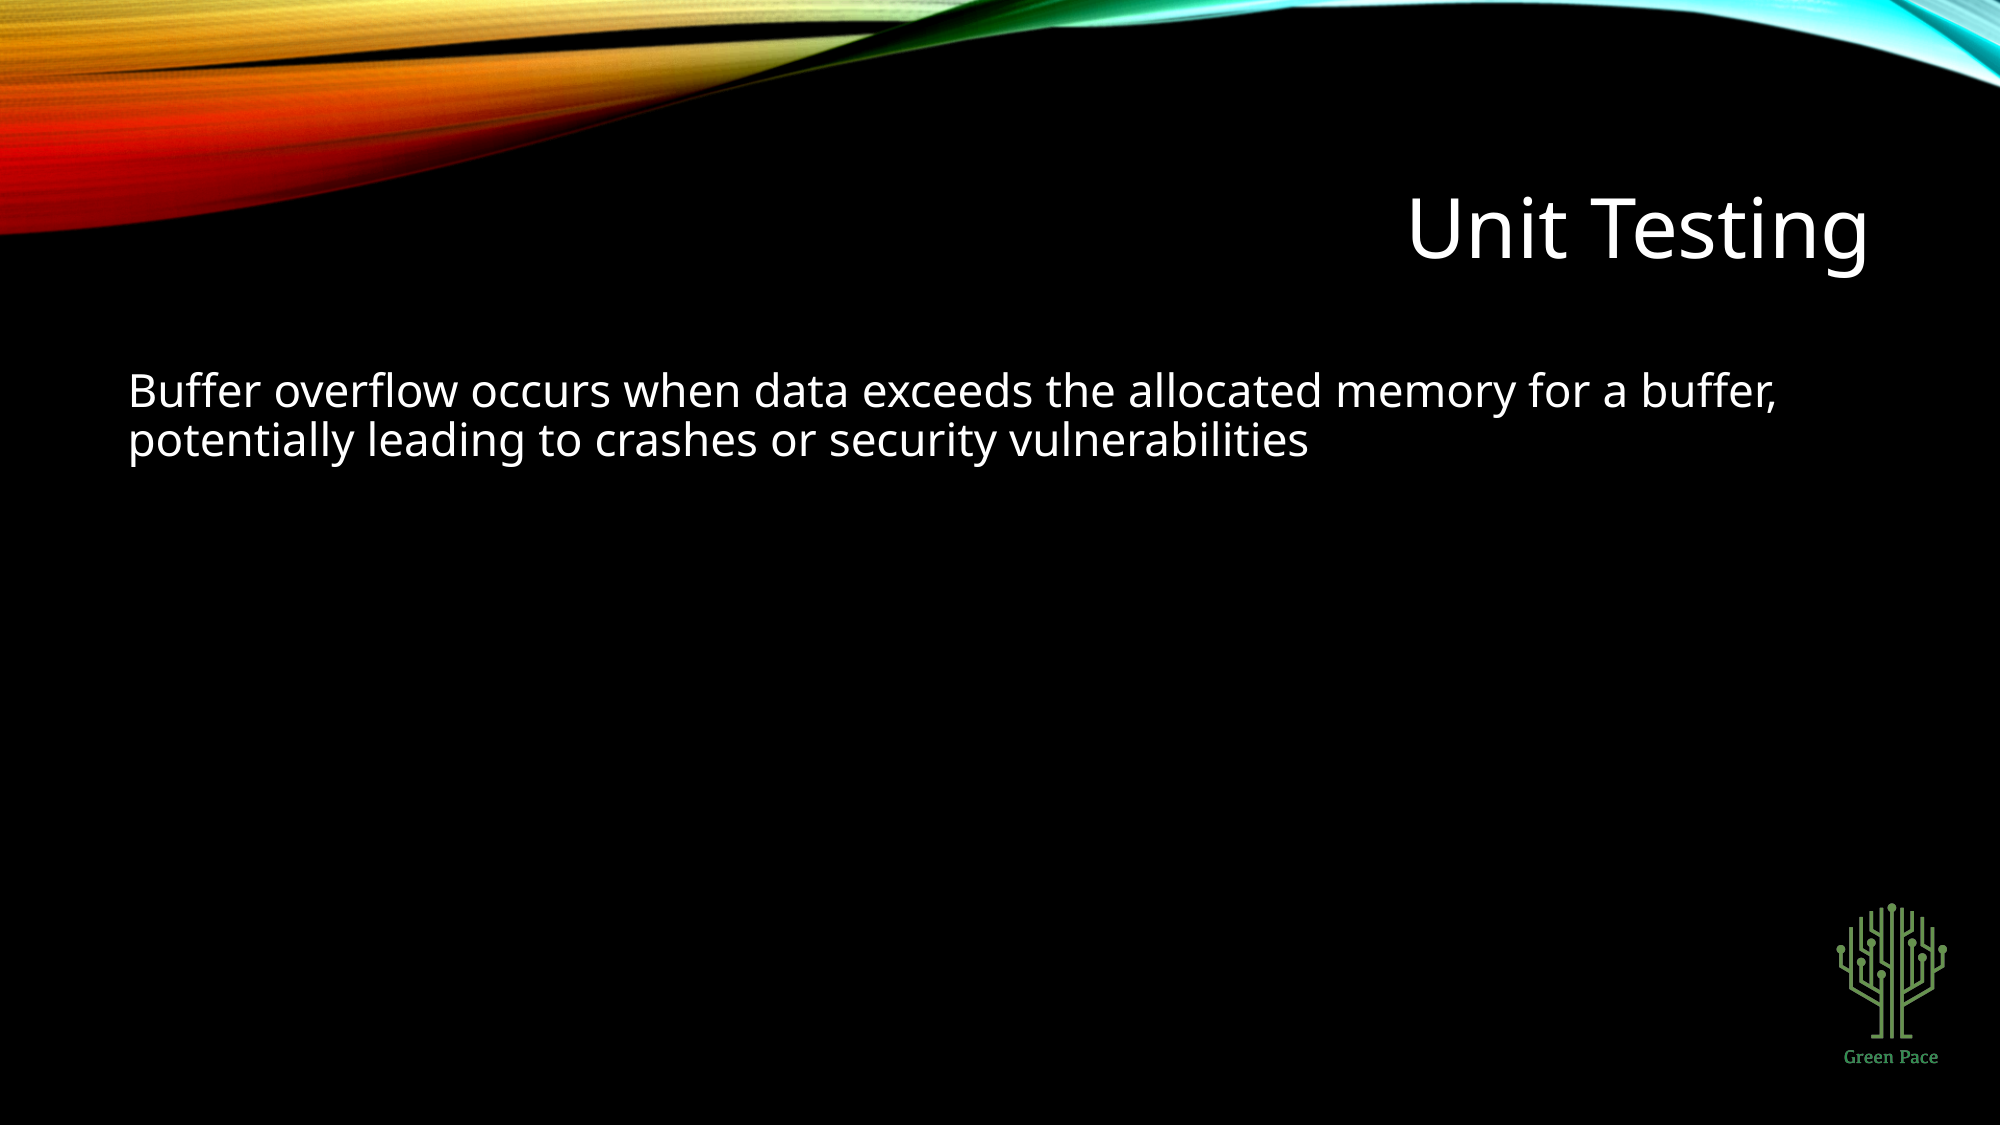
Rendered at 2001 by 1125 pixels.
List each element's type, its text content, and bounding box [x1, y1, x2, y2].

picture [0, 0, 2000, 237]
picture [1817, 892, 1964, 1082]
title Unit Testing [474, 125, 1888, 338]
list Buffer overflow occurs when data exceeds the allocated memory for a buffer, potentially leading to crashes or security vulnerabilities [112, 360, 1888, 1021]
